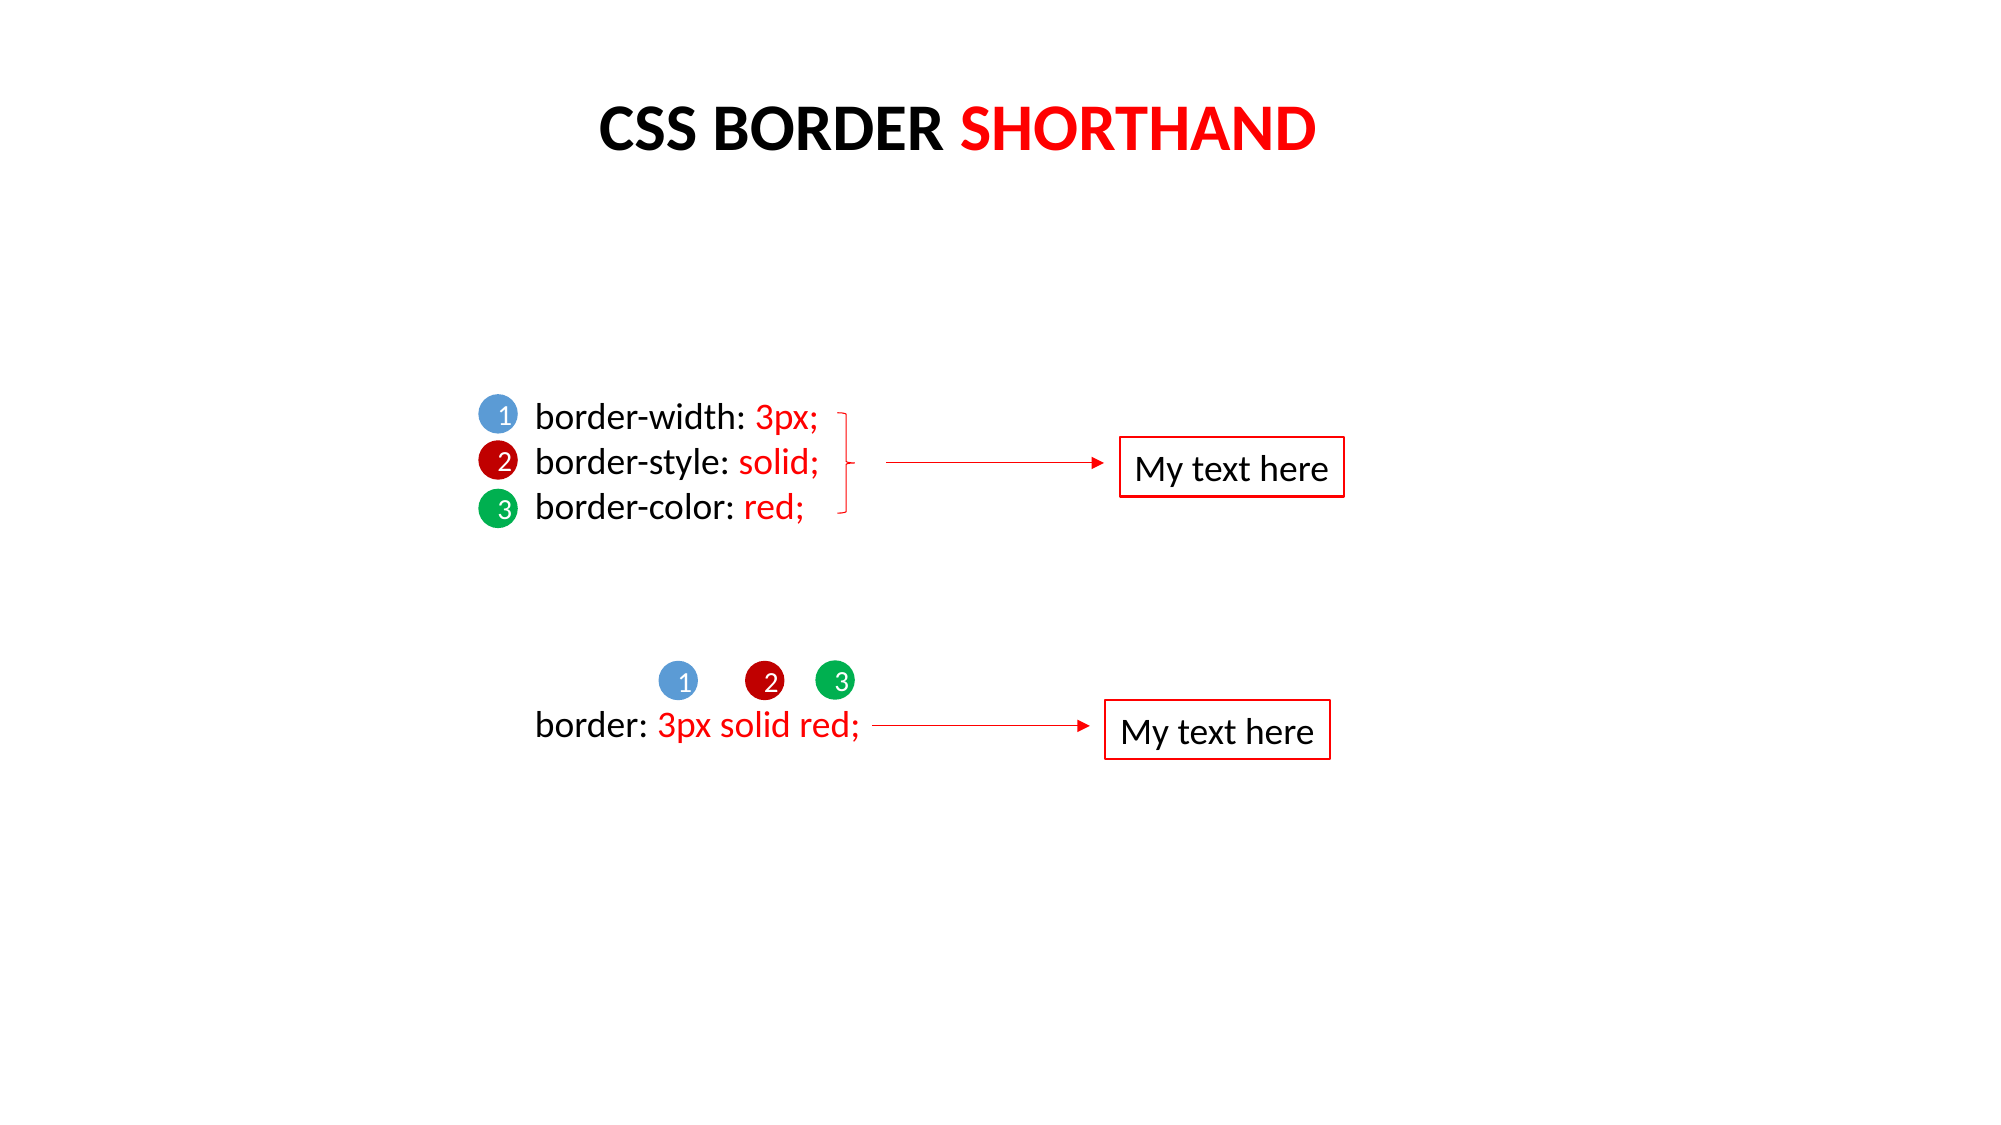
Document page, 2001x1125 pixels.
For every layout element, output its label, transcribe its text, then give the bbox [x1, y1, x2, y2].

text_box CSS BORDER​ SHORTHAND [584, 76, 1332, 172]
text_box 3 [477, 487, 519, 530]
text_box My text here [1105, 699, 1330, 760]
text_box My text here [1119, 436, 1345, 497]
text_box border: 3px solid red; [520, 692, 876, 753]
text_box 1 [477, 393, 519, 435]
text_box [837, 412, 855, 514]
text_box 3 [814, 659, 856, 701]
text_box border-width: 3px; border-style: solid; border-color: red; [520, 384, 835, 535]
text_box 1 [657, 659, 700, 702]
text_box 2 [743, 659, 786, 702]
text_box 2 [477, 439, 519, 481]
